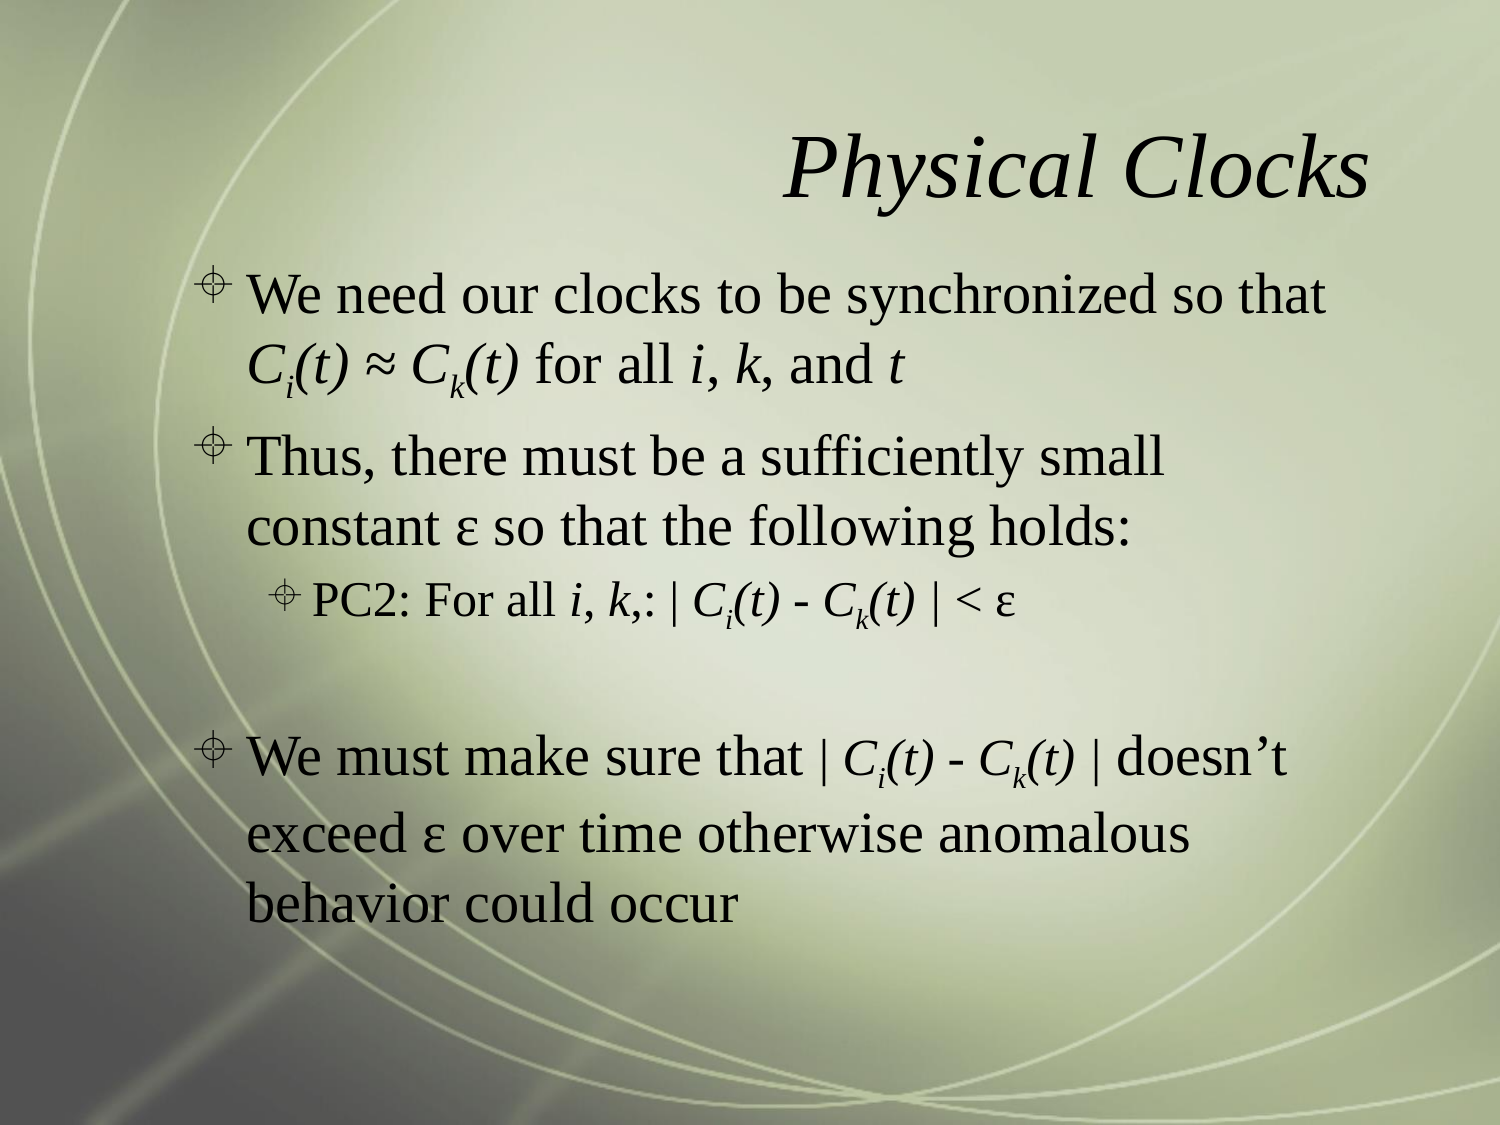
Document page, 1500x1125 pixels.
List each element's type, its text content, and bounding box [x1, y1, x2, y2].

list We need our clocks to be synchronized so that Ci(t) ≈ Ck(t) for all i, k, and t Thus, there must be a sufficiently small constant ε so that the following holds: PC2: For all i, k,: | Ci(t) - Ck(t) | < ε We must make sure that | Ci(t) - Ck(t) | doesn’t exceed ε over time otherwise anomalous behavior could occur [174, 248, 1388, 1024]
picture [0, 0, 1500, 1125]
title Physical Clocks [212, 85, 1388, 224]
